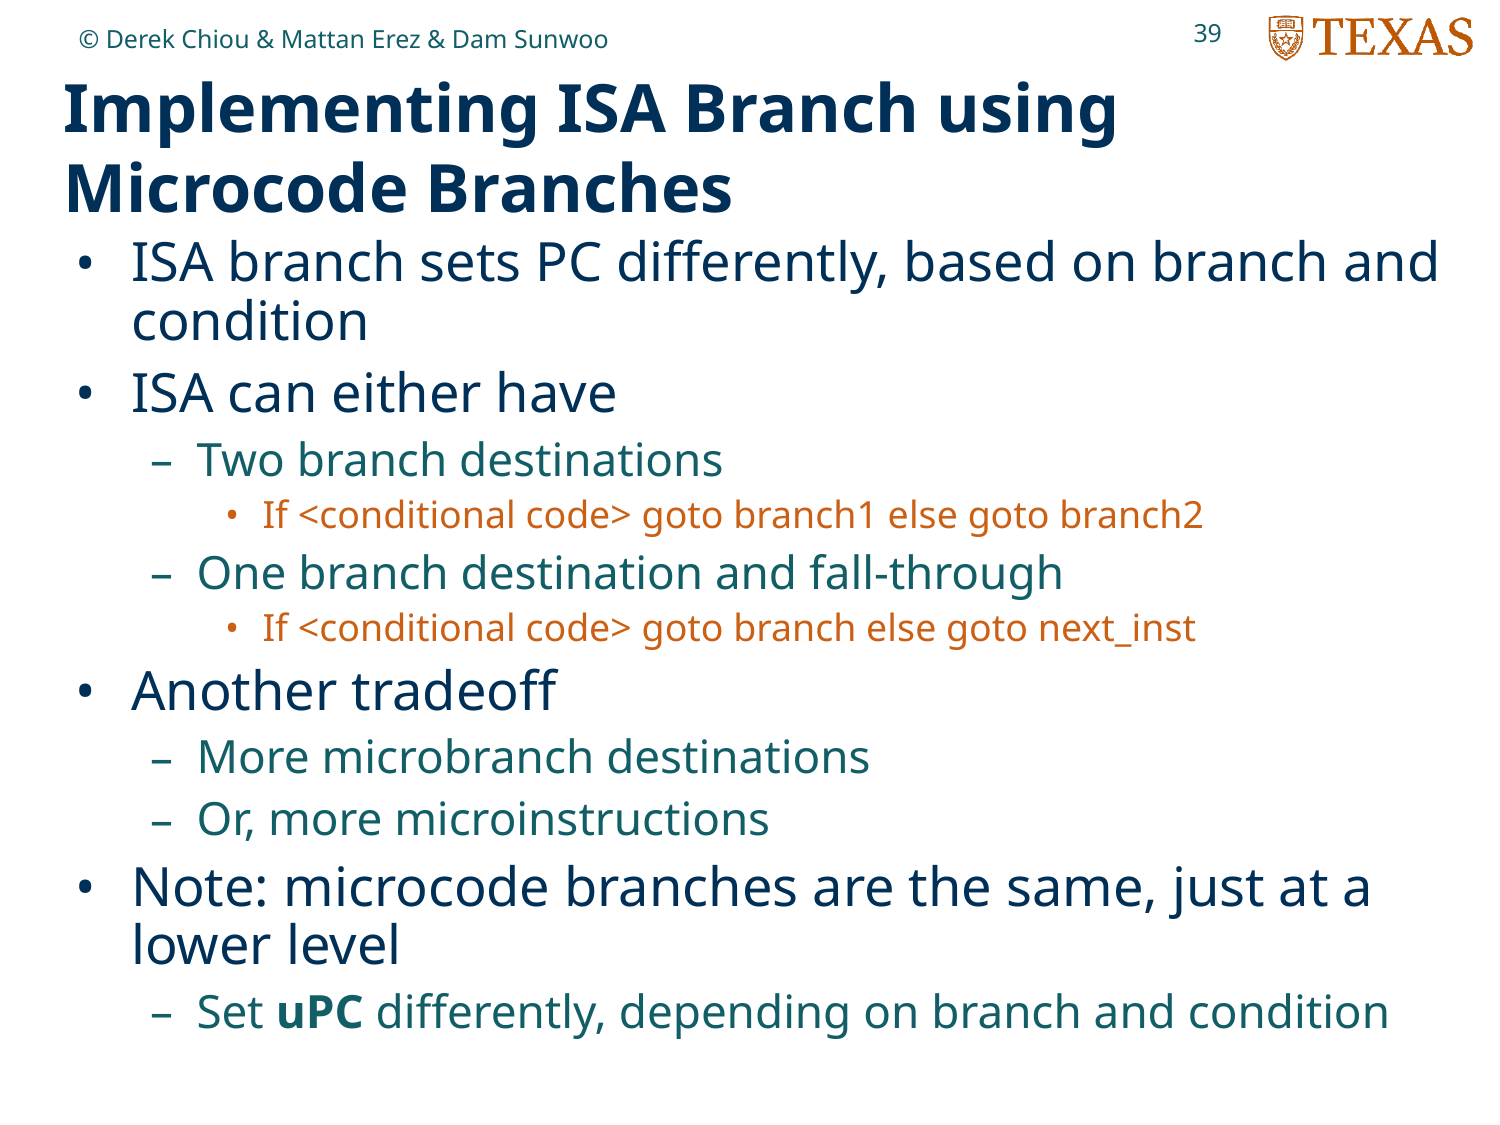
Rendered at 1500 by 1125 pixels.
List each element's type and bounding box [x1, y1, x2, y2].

title [63, 75, 1475, 223]
footer [63, 3, 914, 73]
slide_number [1100, 0, 1238, 73]
list [75, 235, 1475, 1123]
picture [1268, 12, 1474, 63]
